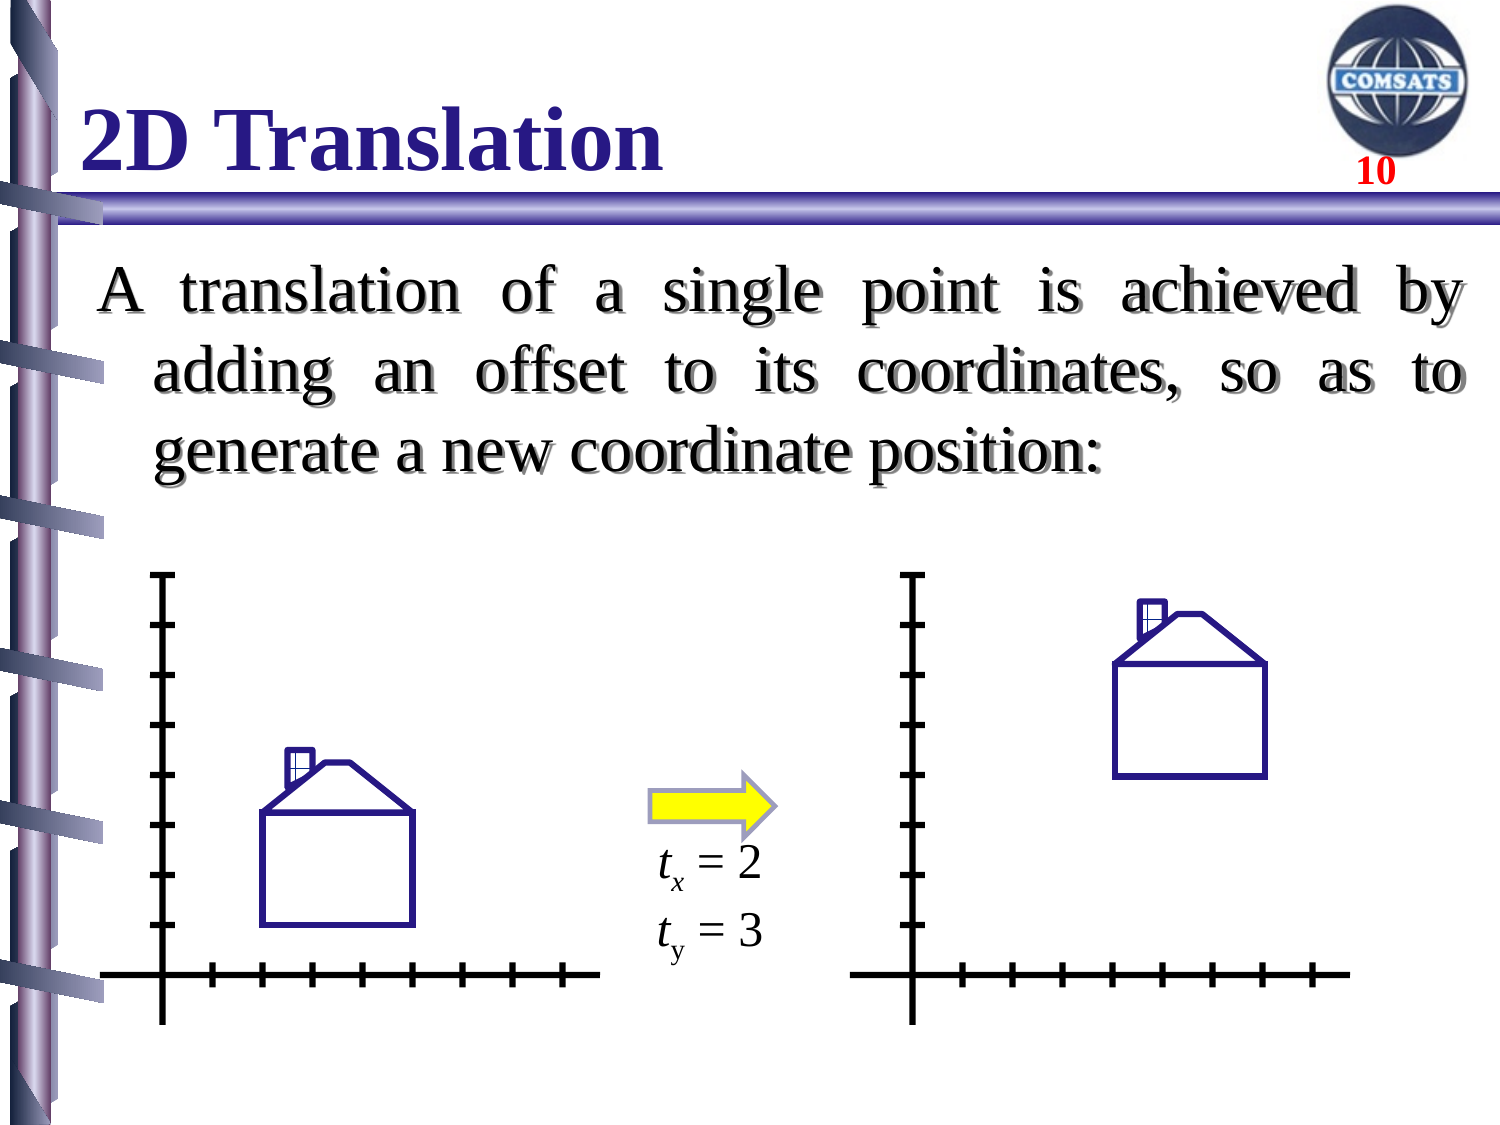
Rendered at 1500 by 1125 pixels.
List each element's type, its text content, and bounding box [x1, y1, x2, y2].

text_box [650, 774, 776, 821]
text_box tx = 2 ty = 3 [641, 821, 779, 973]
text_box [262, 749, 413, 926]
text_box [849, 574, 1351, 1026]
picture [1317, 1, 1478, 161]
list A translation of a single point is achieved by adding an offset to its coordinates, so as to generate a new coordinate position: [80, 237, 1482, 632]
title 2D Translation [64, 20, 1286, 197]
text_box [99, 574, 601, 1026]
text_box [1114, 601, 1265, 777]
